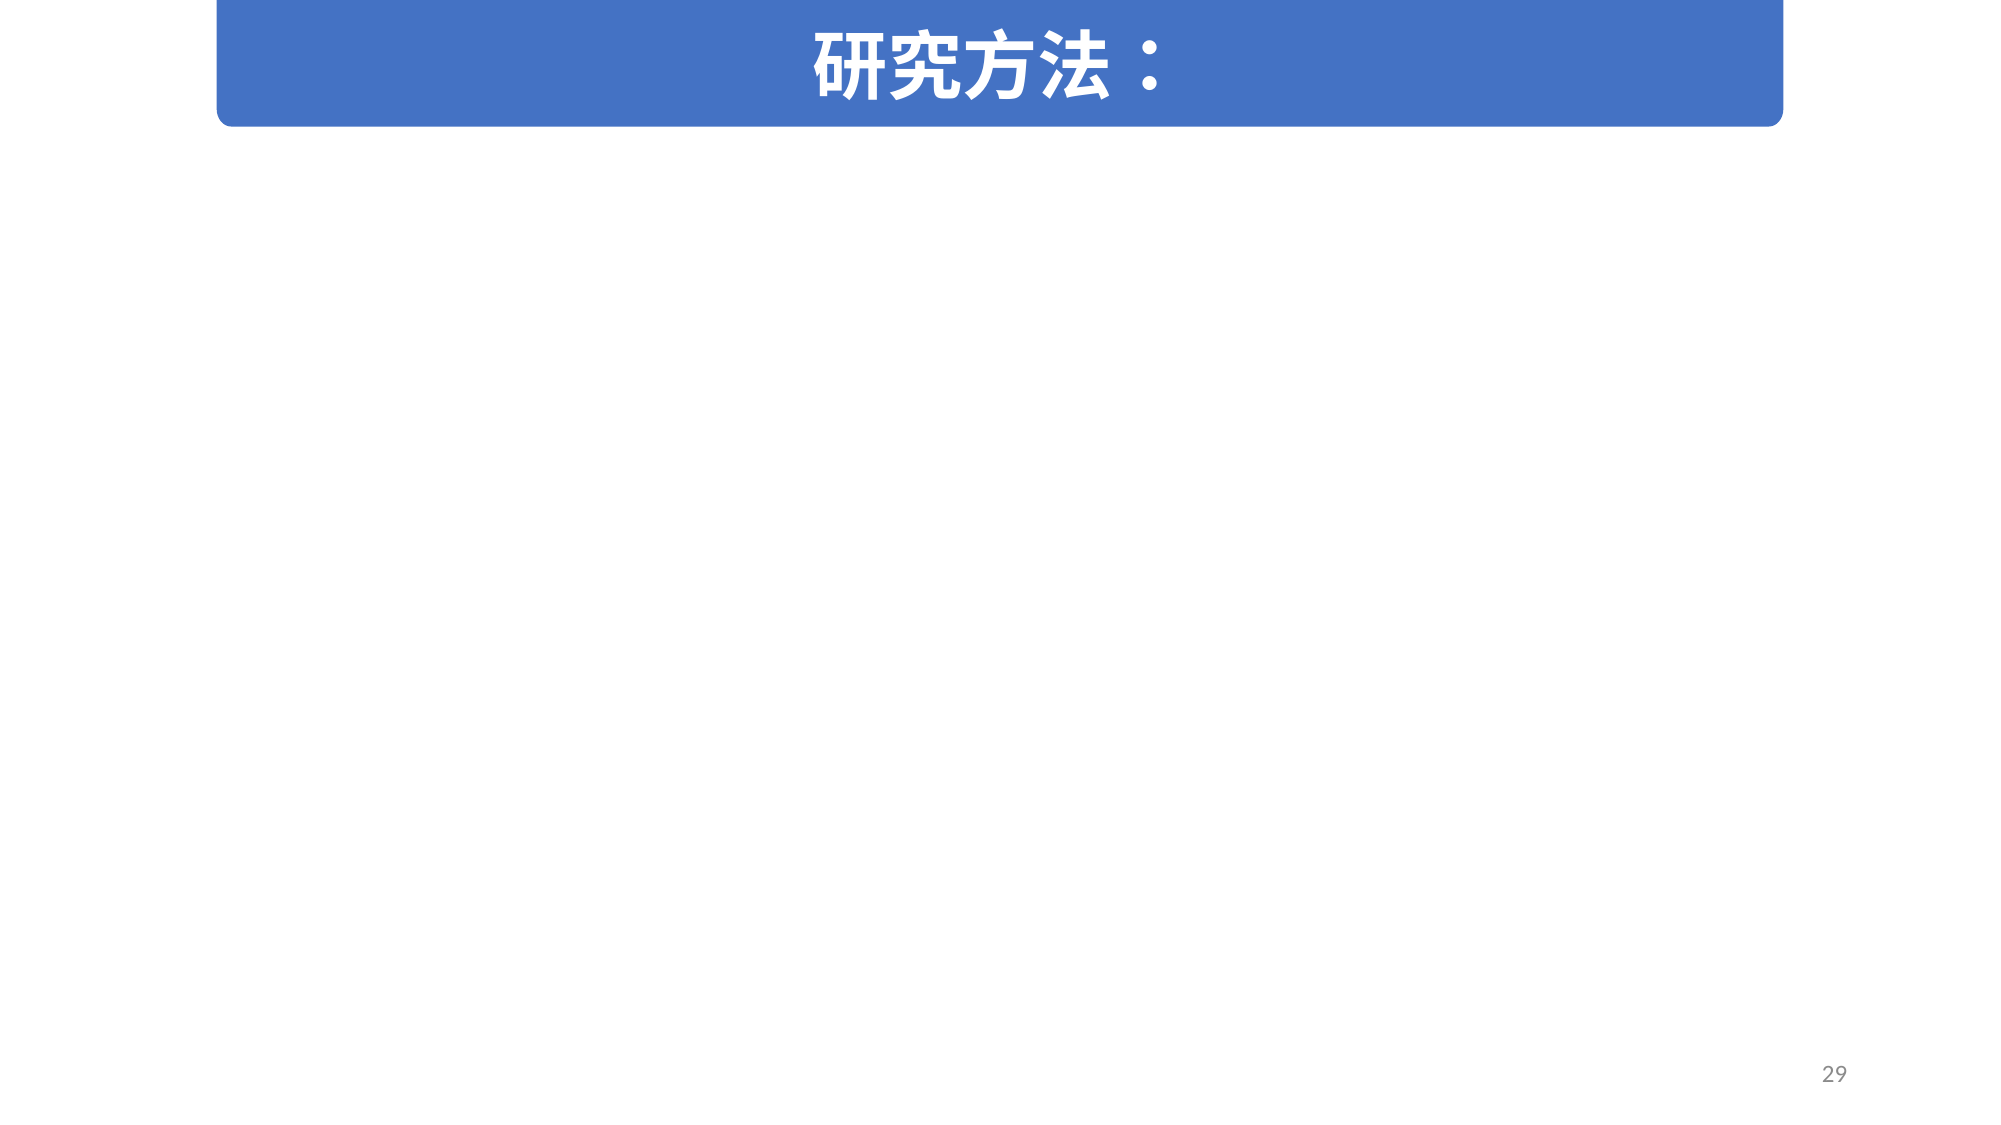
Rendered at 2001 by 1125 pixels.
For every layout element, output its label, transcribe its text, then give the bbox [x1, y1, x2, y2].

slide_number 29 [1412, 1042, 1863, 1103]
text_box 研究方法： [215, 0, 1785, 128]
